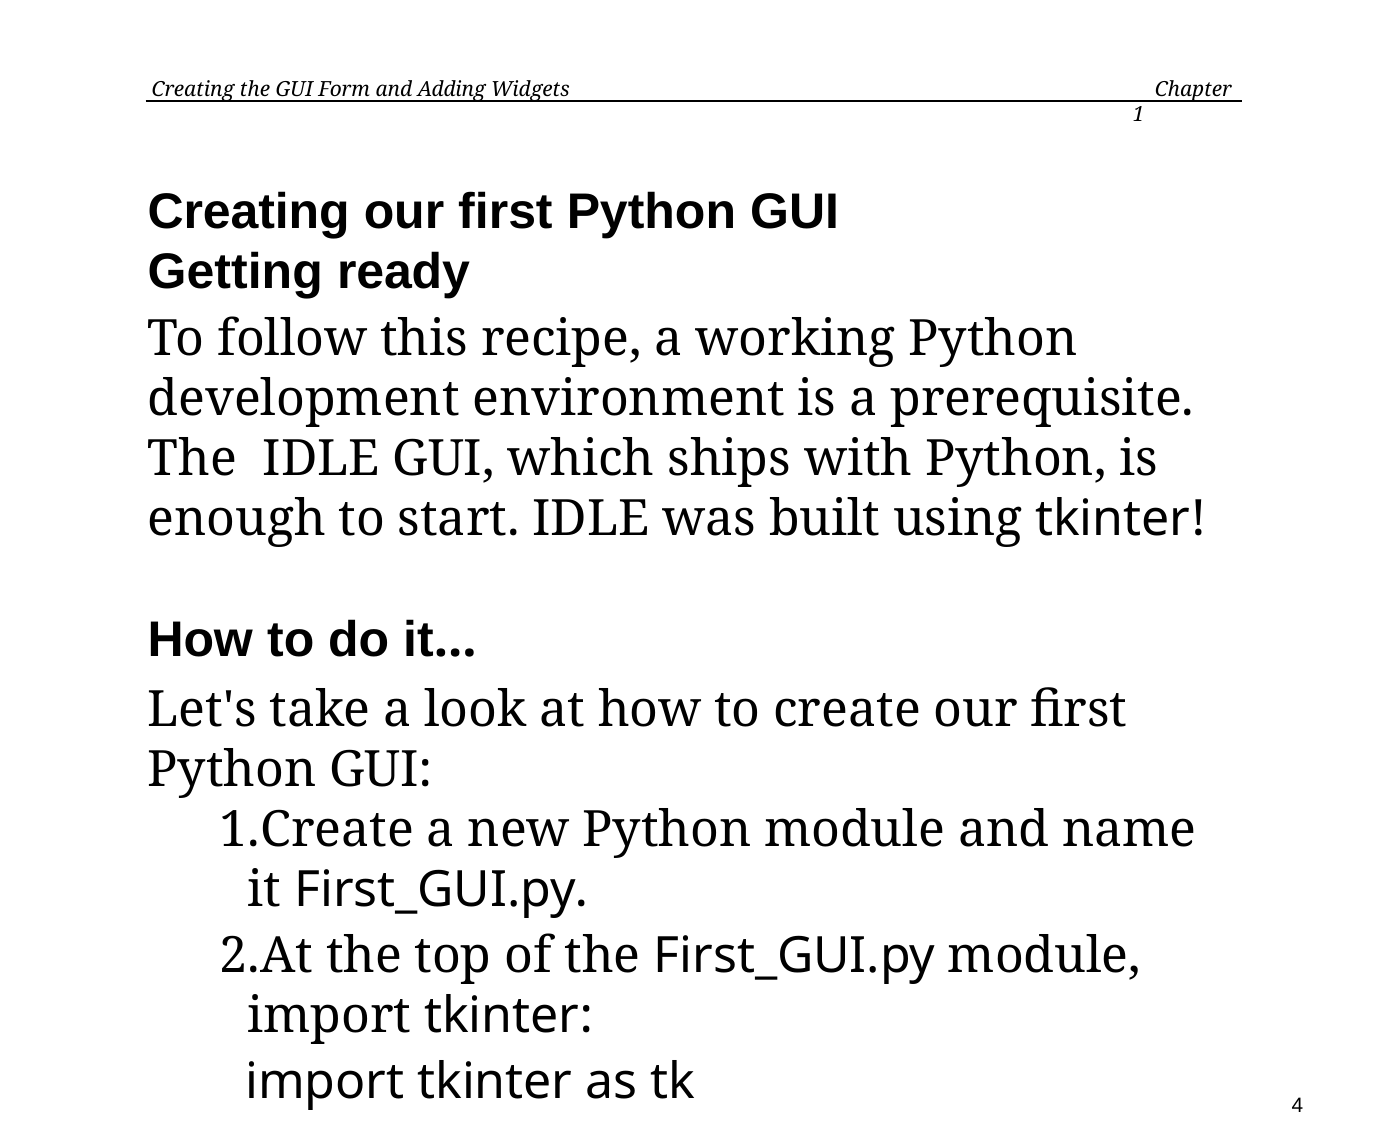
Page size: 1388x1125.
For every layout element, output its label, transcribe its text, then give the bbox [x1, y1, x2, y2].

text_box Creating the GUI Form and Adding Widgets [149, 73, 622, 101]
text_box Chapter 1 [1130, 73, 1239, 101]
text_box Creating our first Python GUI Getting ready To follow this recipe, a working Python development environment is a prerequisite. The IDLE GUI, which ships with Python, is enough to start. IDLE was built using tkinter! How to do it… Let's take a look at how to create our first Python GUI: Create a new Python module and name it First_GUI.py. At the top of the First_GUI.py module, import tkinter: import tkinter as tk [145, 115, 1242, 1108]
slide_number 4 [994, 1049, 1319, 1125]
text_box Chapter 1 [1130, 102, 1239, 115]
